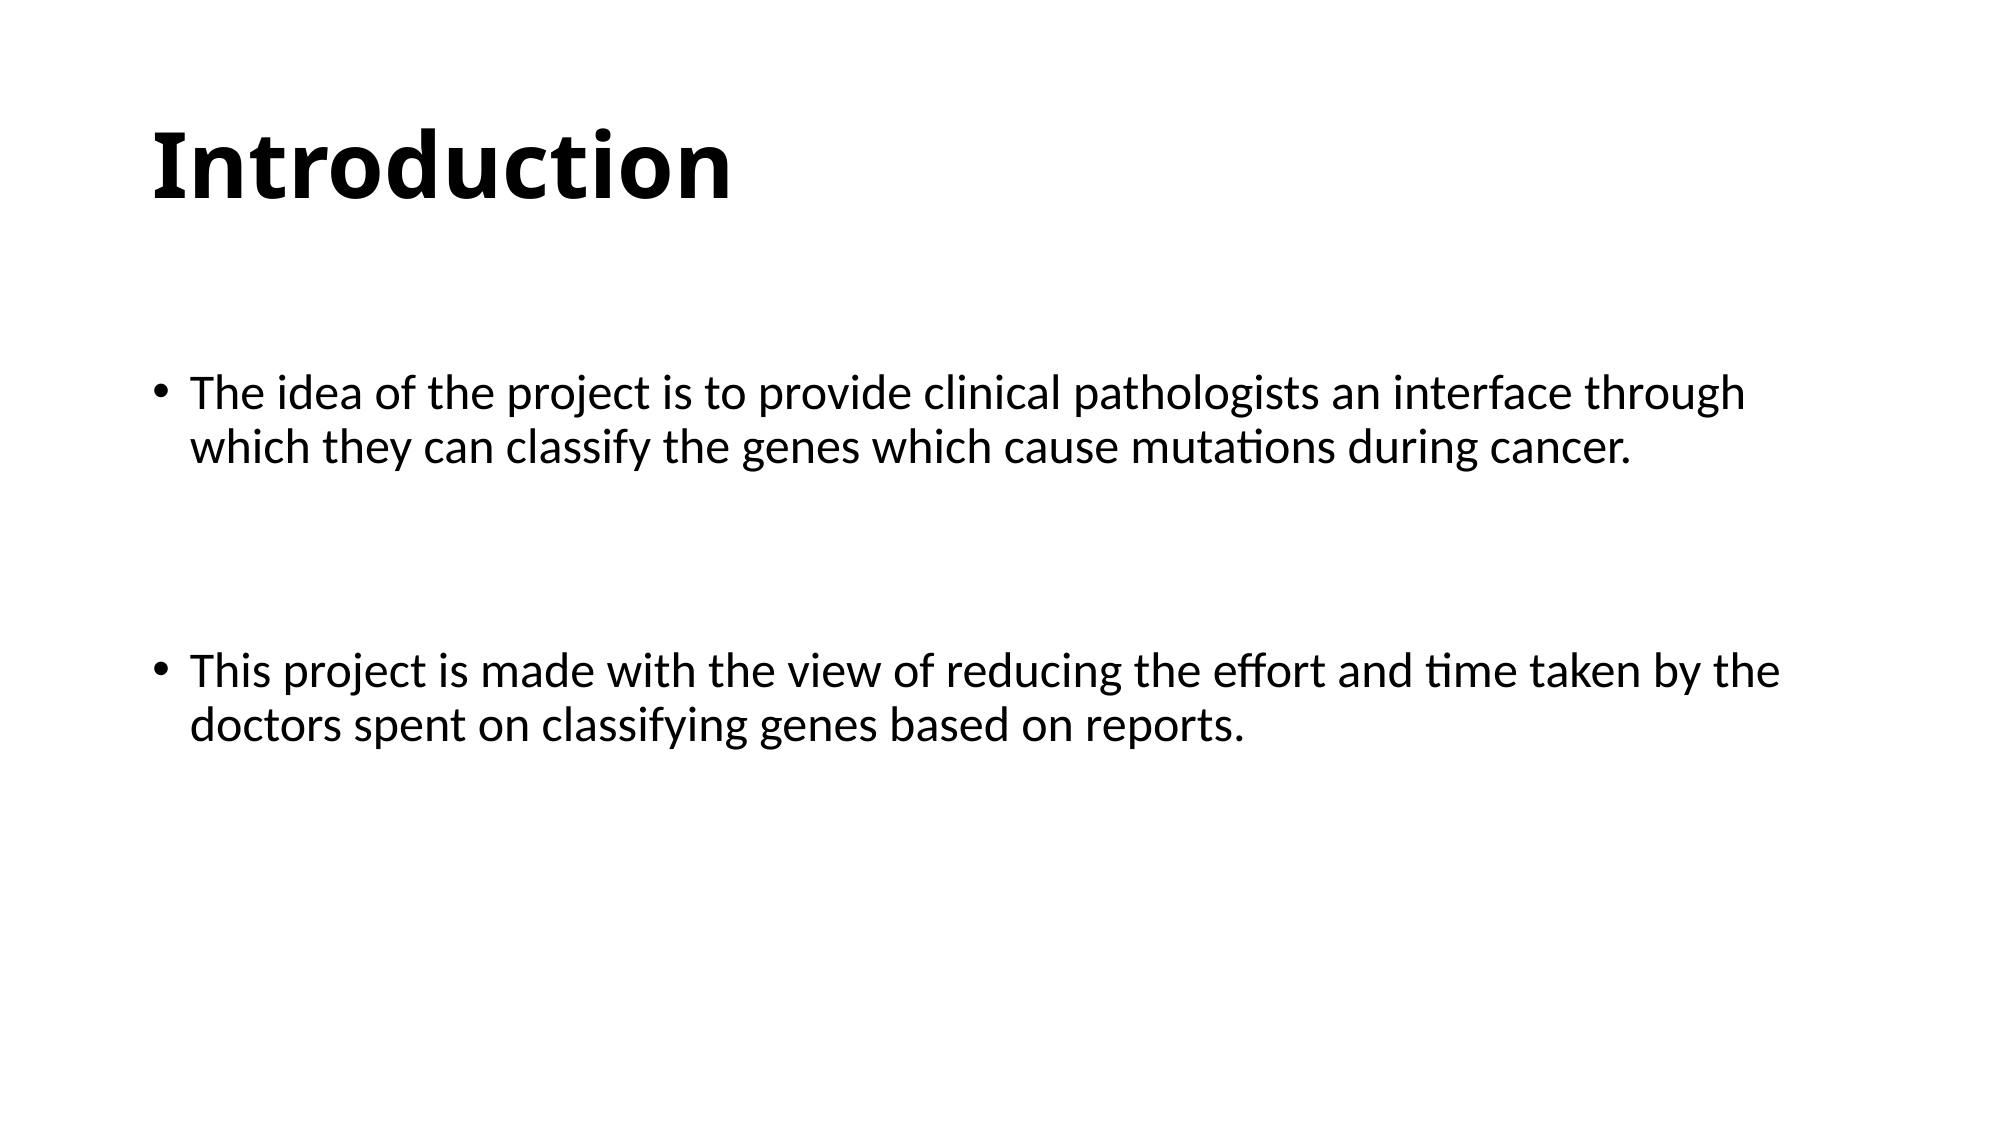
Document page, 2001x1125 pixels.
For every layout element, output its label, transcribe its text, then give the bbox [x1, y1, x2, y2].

list The idea of the project is to provide clinical pathologists an interface through which they can classify the genes which cause mutations during cancer. This project is made with the view of reducing the effort and time taken by the doctors spent on classifying genes based on reports. [137, 358, 1863, 841]
title Introduction [137, 59, 1863, 278]
